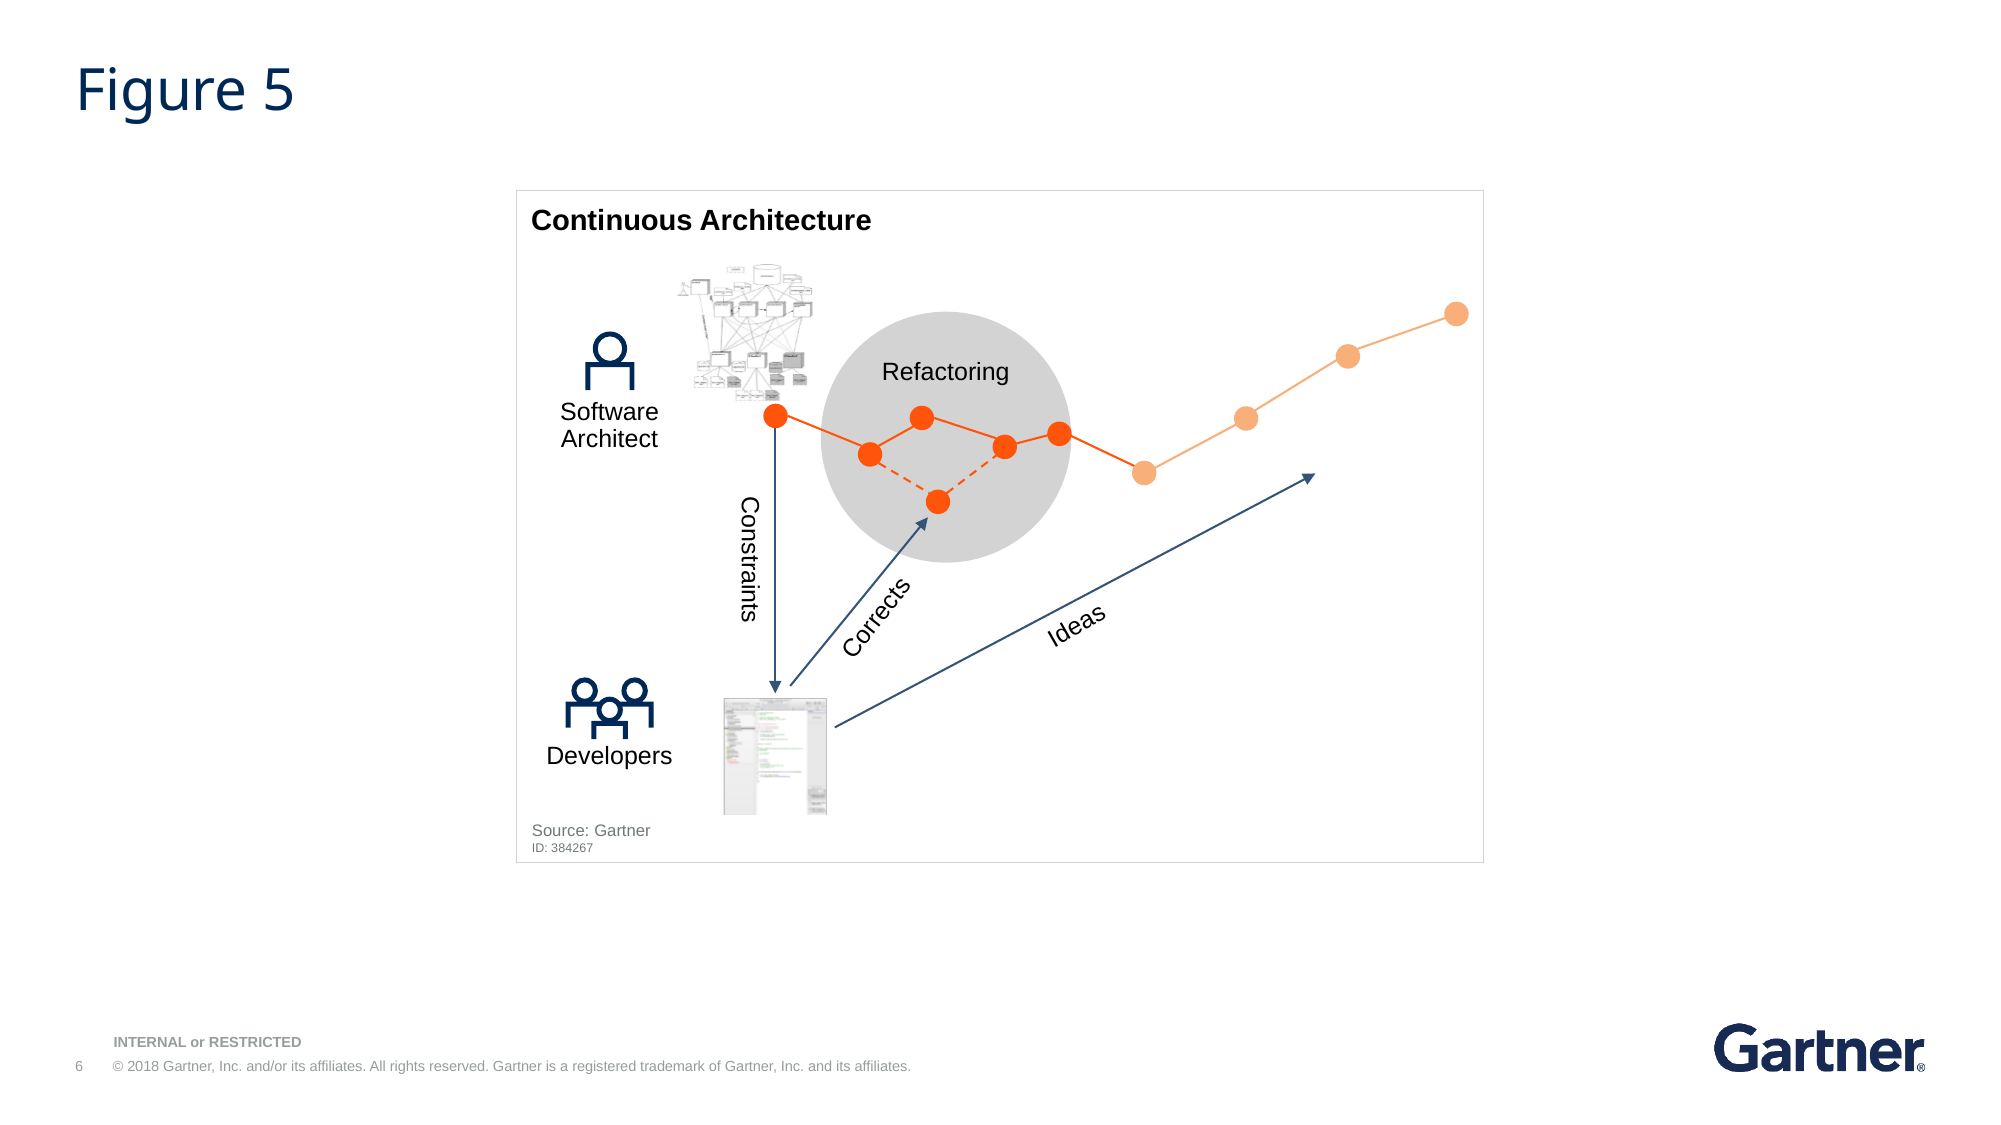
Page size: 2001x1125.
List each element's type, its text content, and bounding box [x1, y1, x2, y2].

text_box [516, 190, 1484, 863]
title Figure 5 [75, 60, 1925, 133]
picture [1714, 1023, 1925, 1072]
